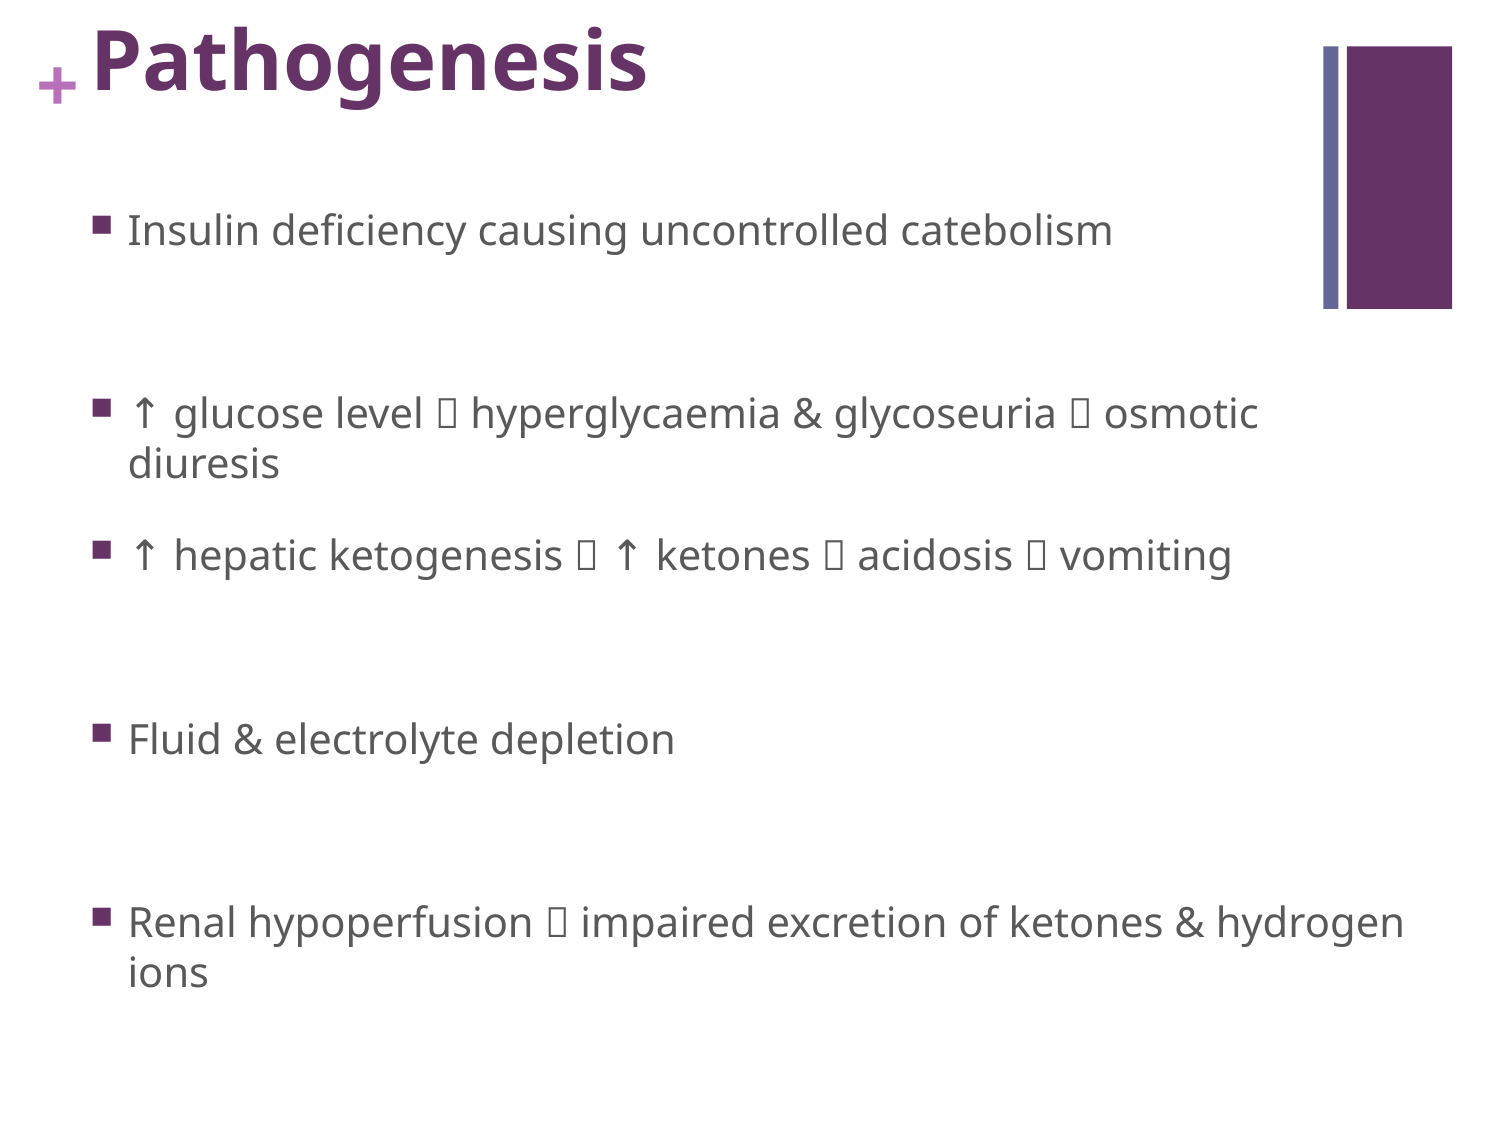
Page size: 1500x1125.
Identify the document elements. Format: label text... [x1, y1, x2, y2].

title Pathogenesis [75, 0, 1425, 173]
list Insulin deficiency causing uncontrolled catebolism ↑ glucose level  hyperglycaemia & glycoseuria  osmotic diuresis ↑ hepatic ketogenesis  ↑ ketones  acidosis  vomiting Fluid & electrolyte depletion Renal hypoperfusion  impaired excretion of ketones & hydrogen ions [75, 196, 1425, 1083]
